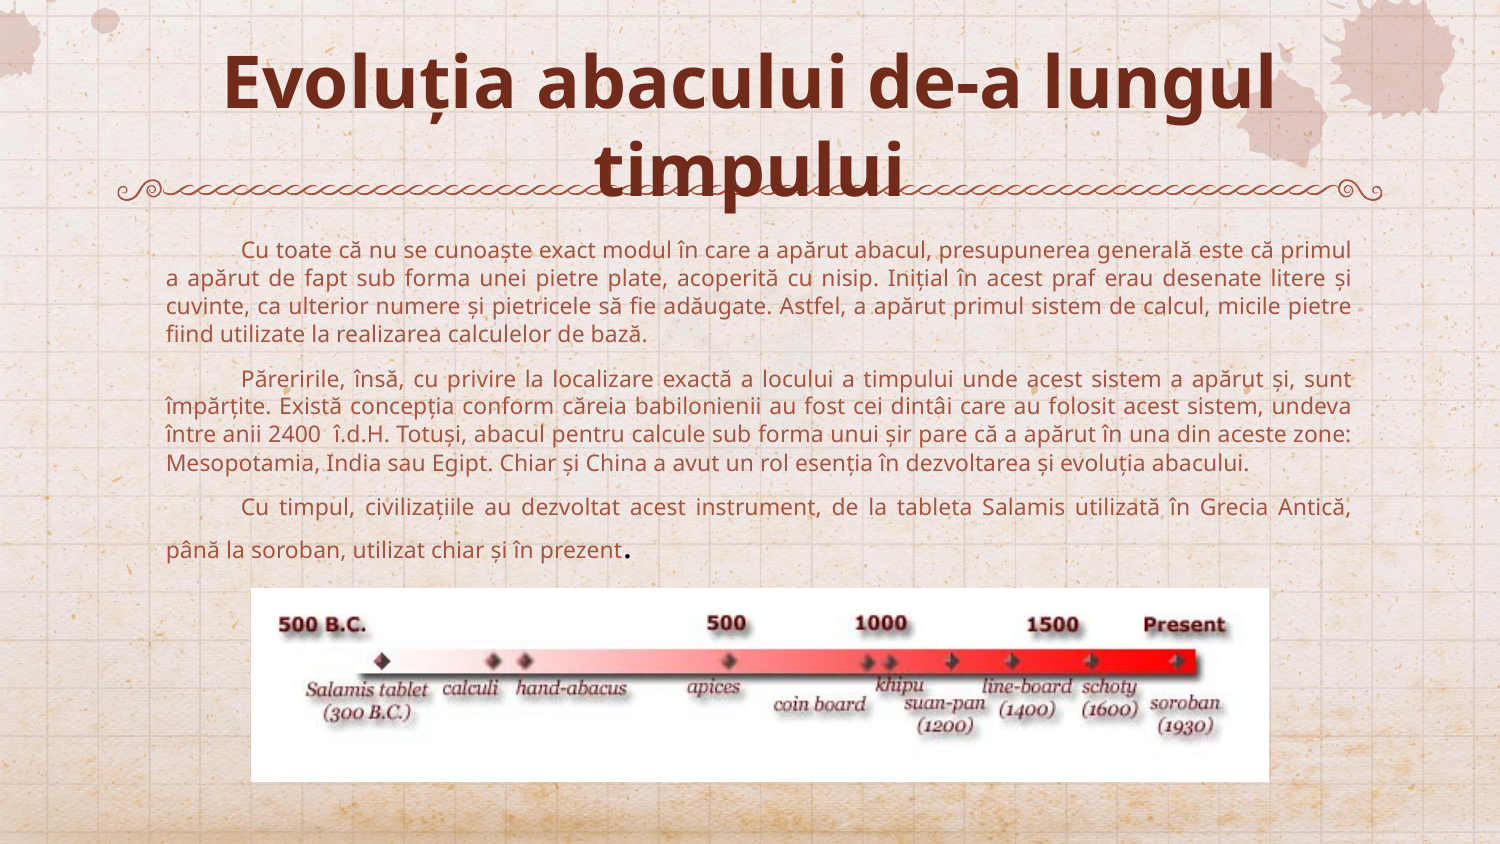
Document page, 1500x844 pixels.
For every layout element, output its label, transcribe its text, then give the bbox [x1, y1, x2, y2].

title Evoluția abacului de-a lungul timpului [117, 76, 1383, 171]
picture [0, 0, 1500, 844]
text_box Cu toate că nu se cunoaște exact modul în care a apărut abacul, presupunerea generală este că primul a apărut de fapt sub forma unei pietre plate, acoperită cu nisip. Inițial în acest praf erau desenate litere și cuvinte, ca ulterior numere și pietricele să fie adăugate. Astfel, a apărut primul sistem de calcul, micile pietre fiind utilizate la realizarea calculelor de bază. Păreririle, însă, cu privire la localizare exactă a locului a timpului unde acest sistem a apărut și, sunt împărțite. Există concepția conform căreia babilonienii au fost cei dintâi care au folosit acest sistem, undeva între anii 2400 î.d.H. Totuși, abacul pentru calcule sub forma unui șir pare că a apărut în una din aceste zone: Mesopotamia, India sau Egipt. Chiar și China a avut un rol esenția în dezvoltarea și evoluția abacului. Cu timpul, civilizațiile au dezvoltat acest instrument, de la tableta Salamis utilizată în Grecia Antică, până la soroban, utilizat chiar și în prezent. [151, 227, 1369, 619]
